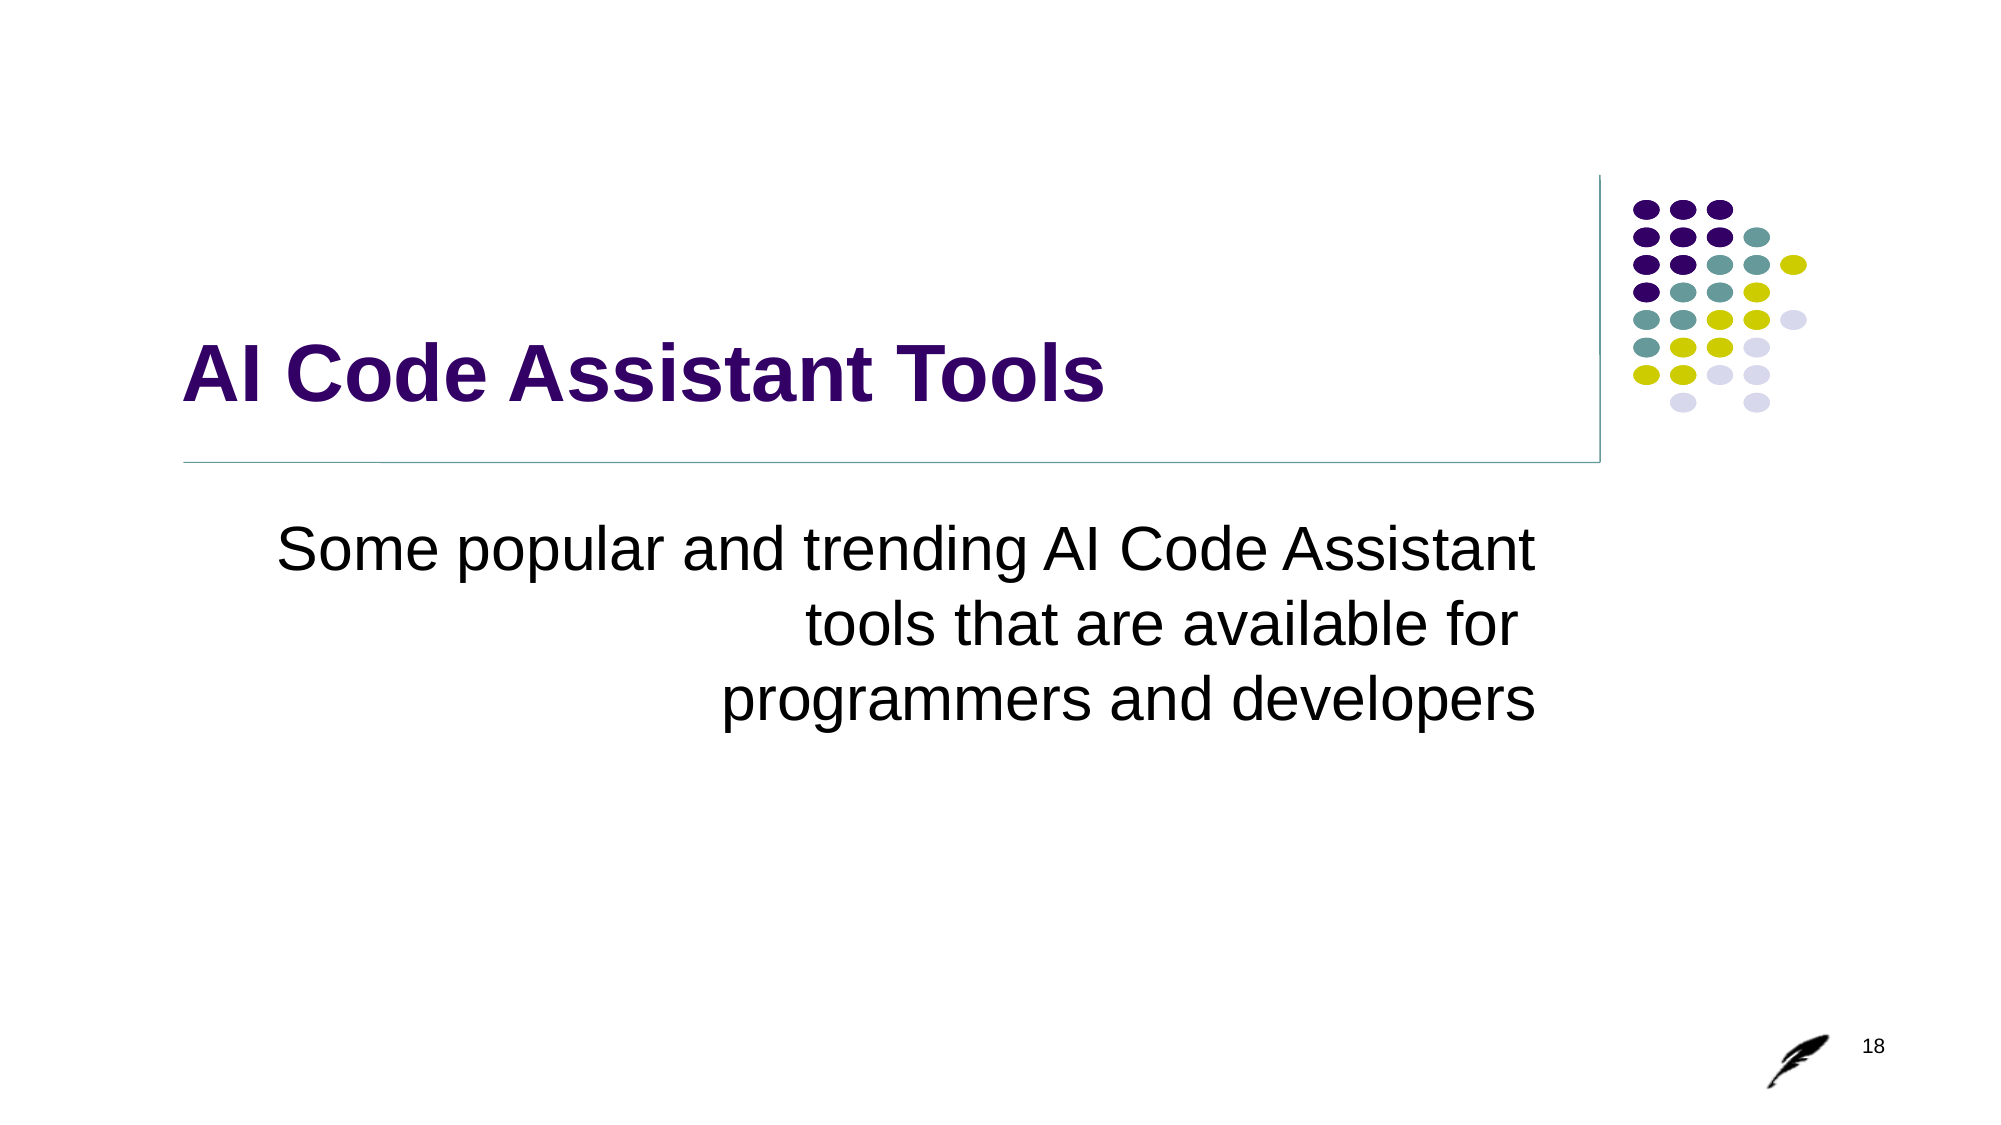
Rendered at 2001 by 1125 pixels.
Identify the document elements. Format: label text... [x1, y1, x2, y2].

slide_number 18 [1433, 1025, 1900, 1100]
title AI Code Assistant Tools [166, 75, 1565, 425]
subtitle Some popular and trending AI Code Assistant tools that are available for programmers and developers [185, 500, 1553, 888]
